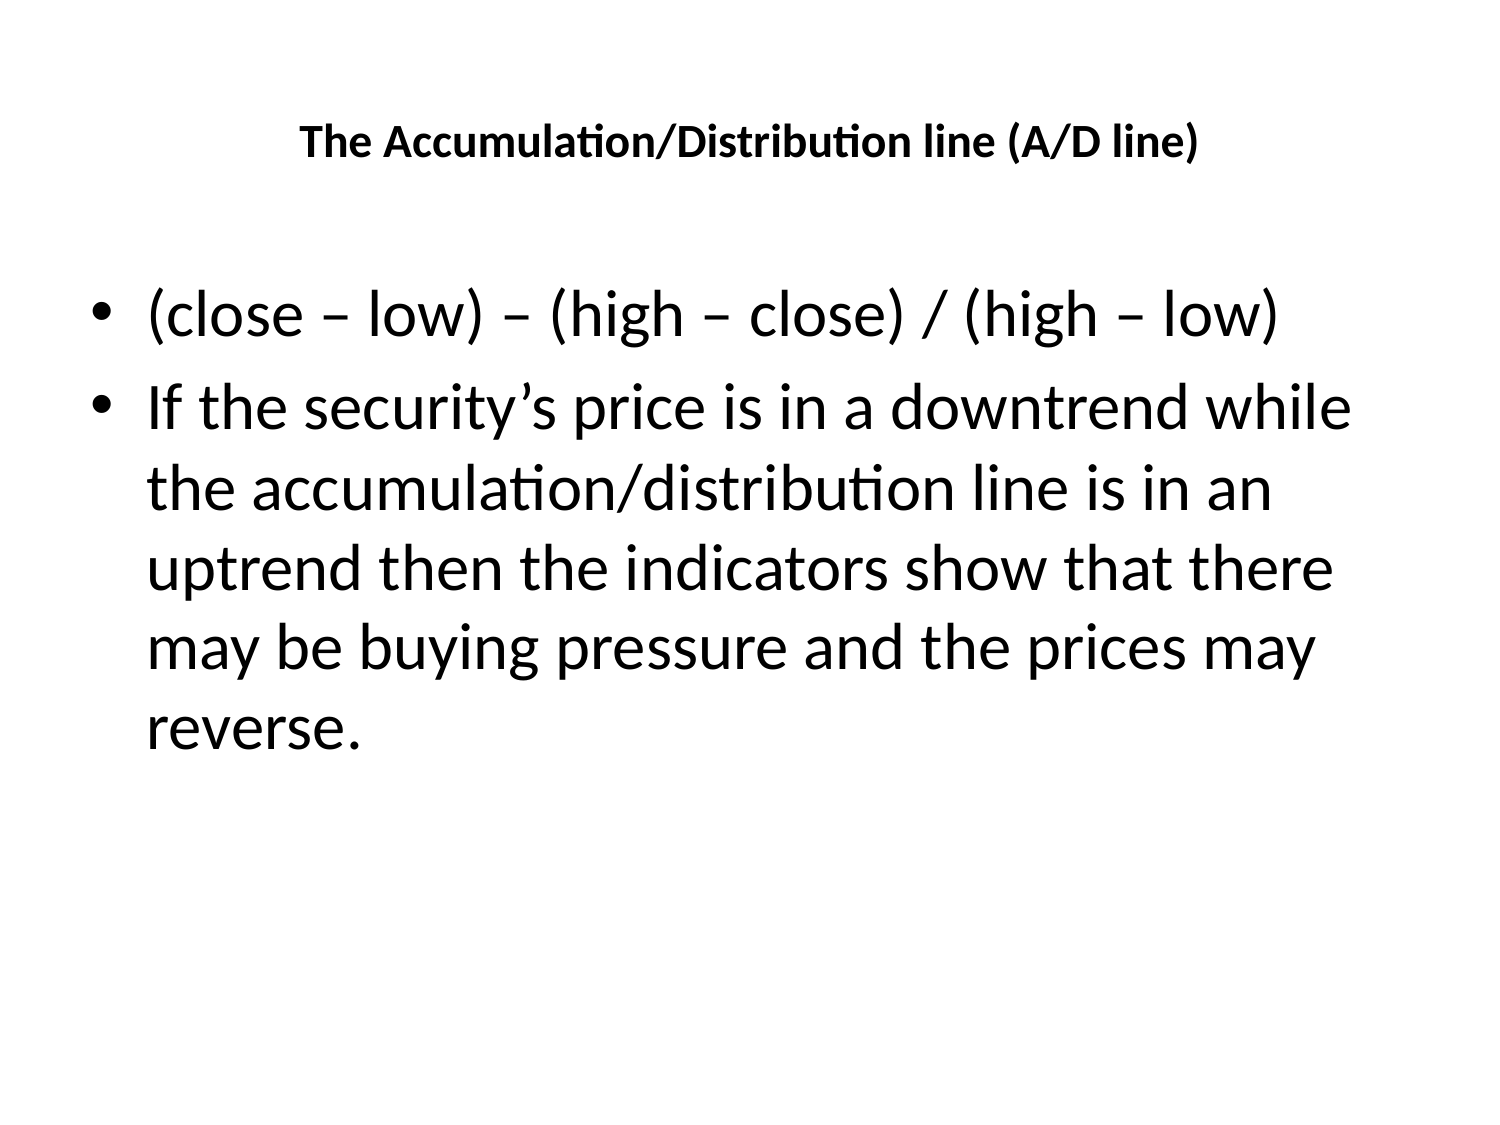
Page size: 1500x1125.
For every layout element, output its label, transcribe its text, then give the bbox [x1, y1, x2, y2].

list (close – low) – (high – close) / (high – low) If the security’s price is in a downtrend while the accumulation/distribution line is in an uptrend then the indicators show that there may be buying pressure and the prices may reverse. [75, 262, 1425, 1005]
title The Accumulation/Distribution line (A/D line) [75, 45, 1425, 233]
